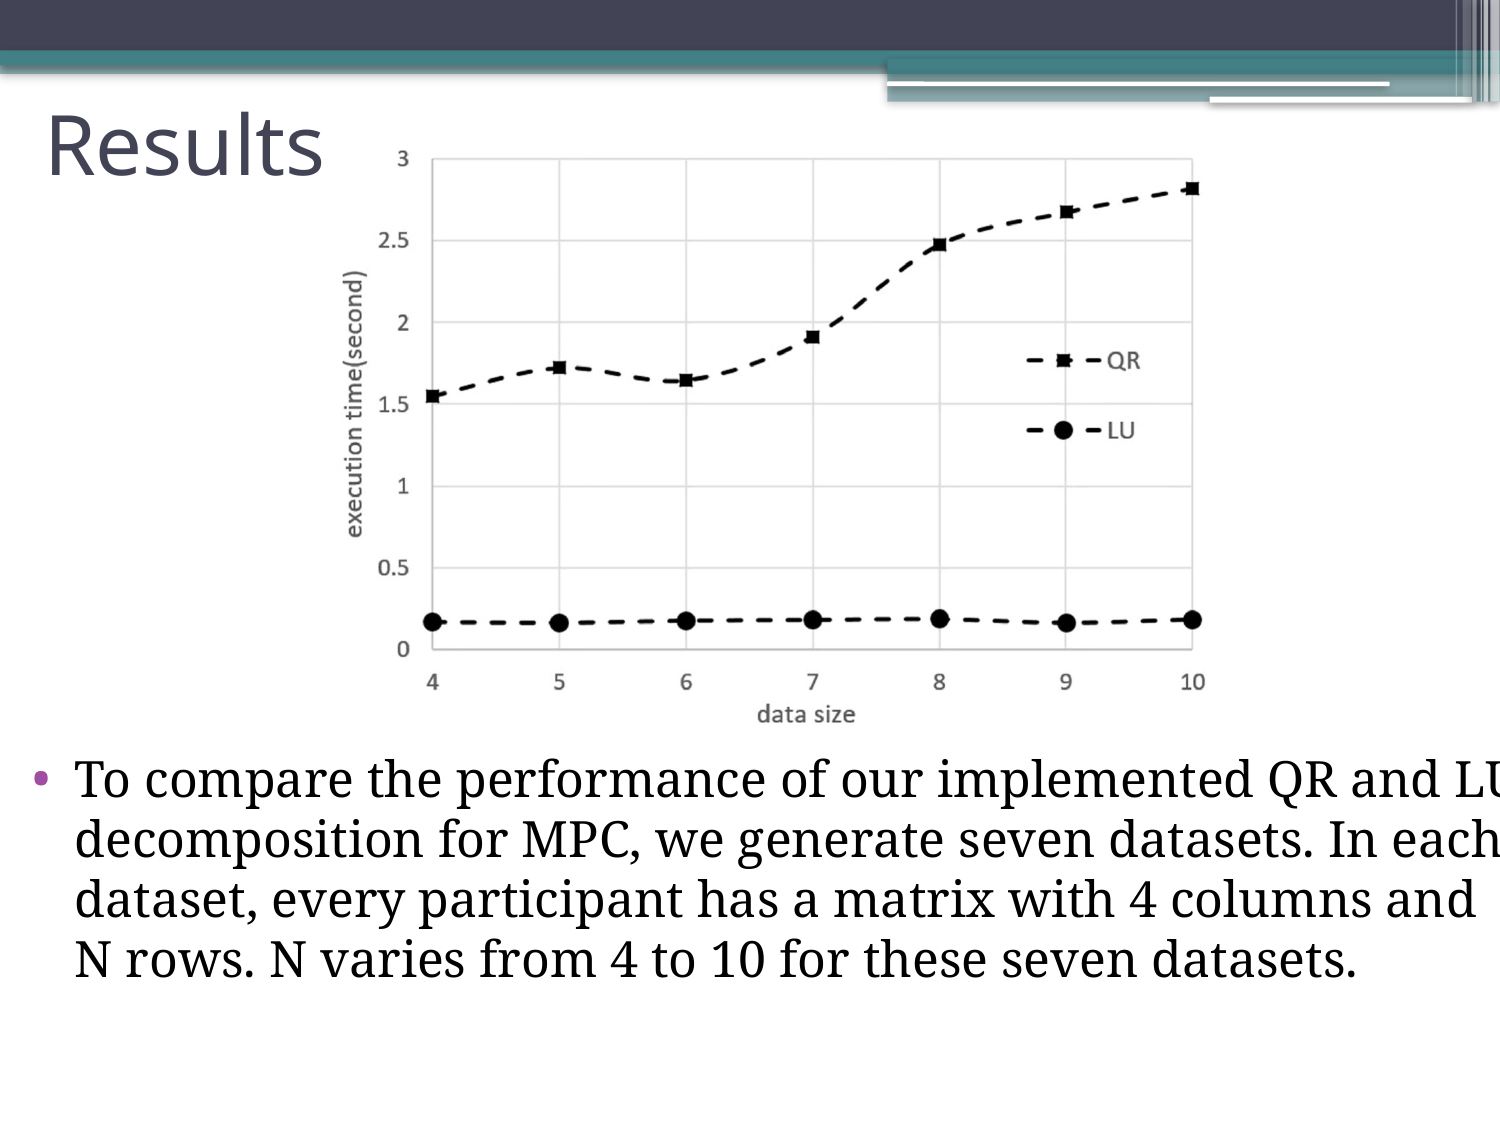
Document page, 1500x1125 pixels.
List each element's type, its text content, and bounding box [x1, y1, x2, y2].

list To compare the performance of our implemented QR and LU decomposition for MPC, we generate seven datasets. In each dataset, every participant has a matrix with 4 columns and N rows. N varies from 4 to 10 for these seven datasets. [0, 739, 1500, 1091]
picture [336, 148, 1211, 727]
title Results [29, 54, 1380, 230]
